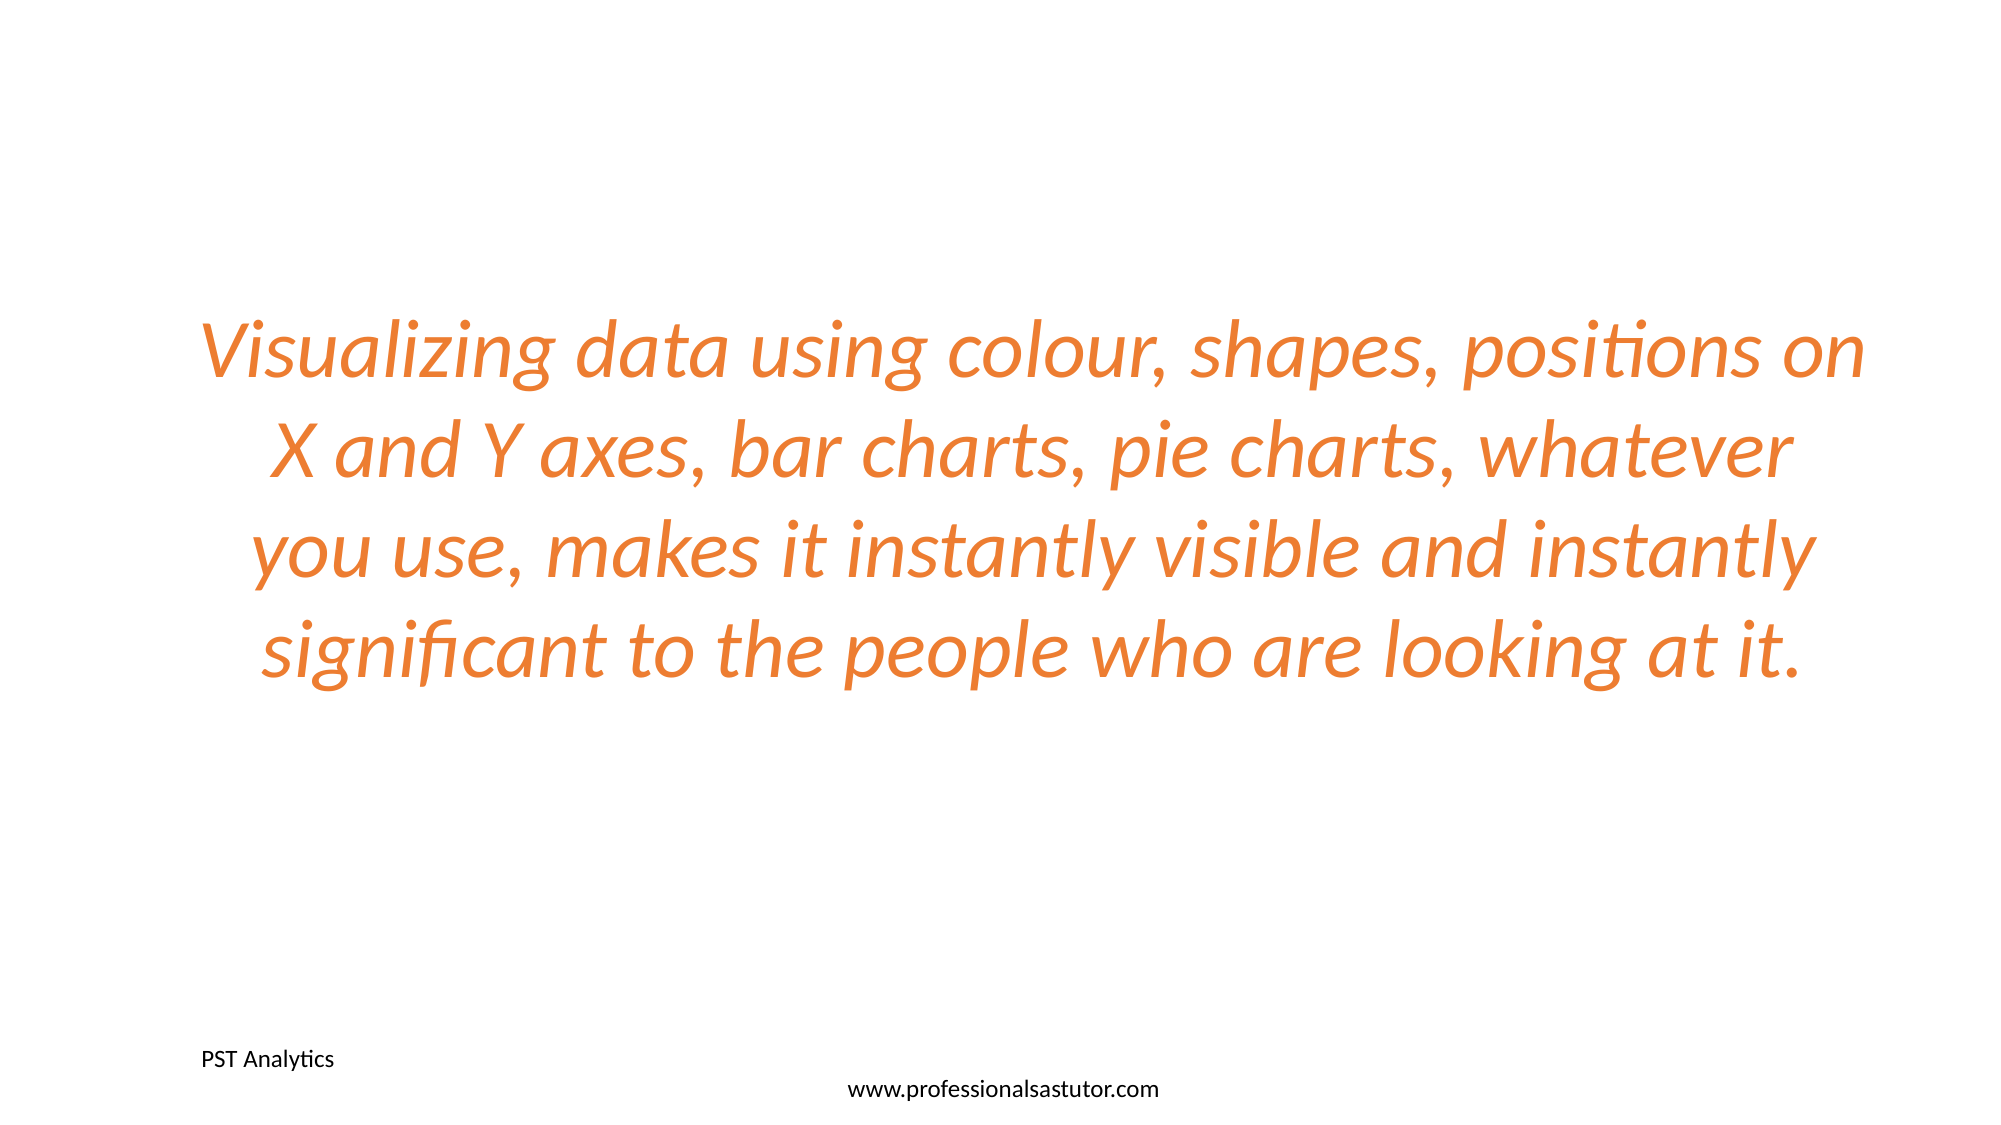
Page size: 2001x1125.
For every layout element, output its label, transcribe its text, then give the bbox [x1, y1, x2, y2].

footer PST Analytics www.professionalsastutor.com [28, 1042, 1980, 1103]
text_box Visualizing data using colour, shapes, positions on X and Y axes, bar charts, pie charts, whatever you use, makes it instantly visible and instantly significant to the people who are looking at it. [152, 287, 1916, 702]
